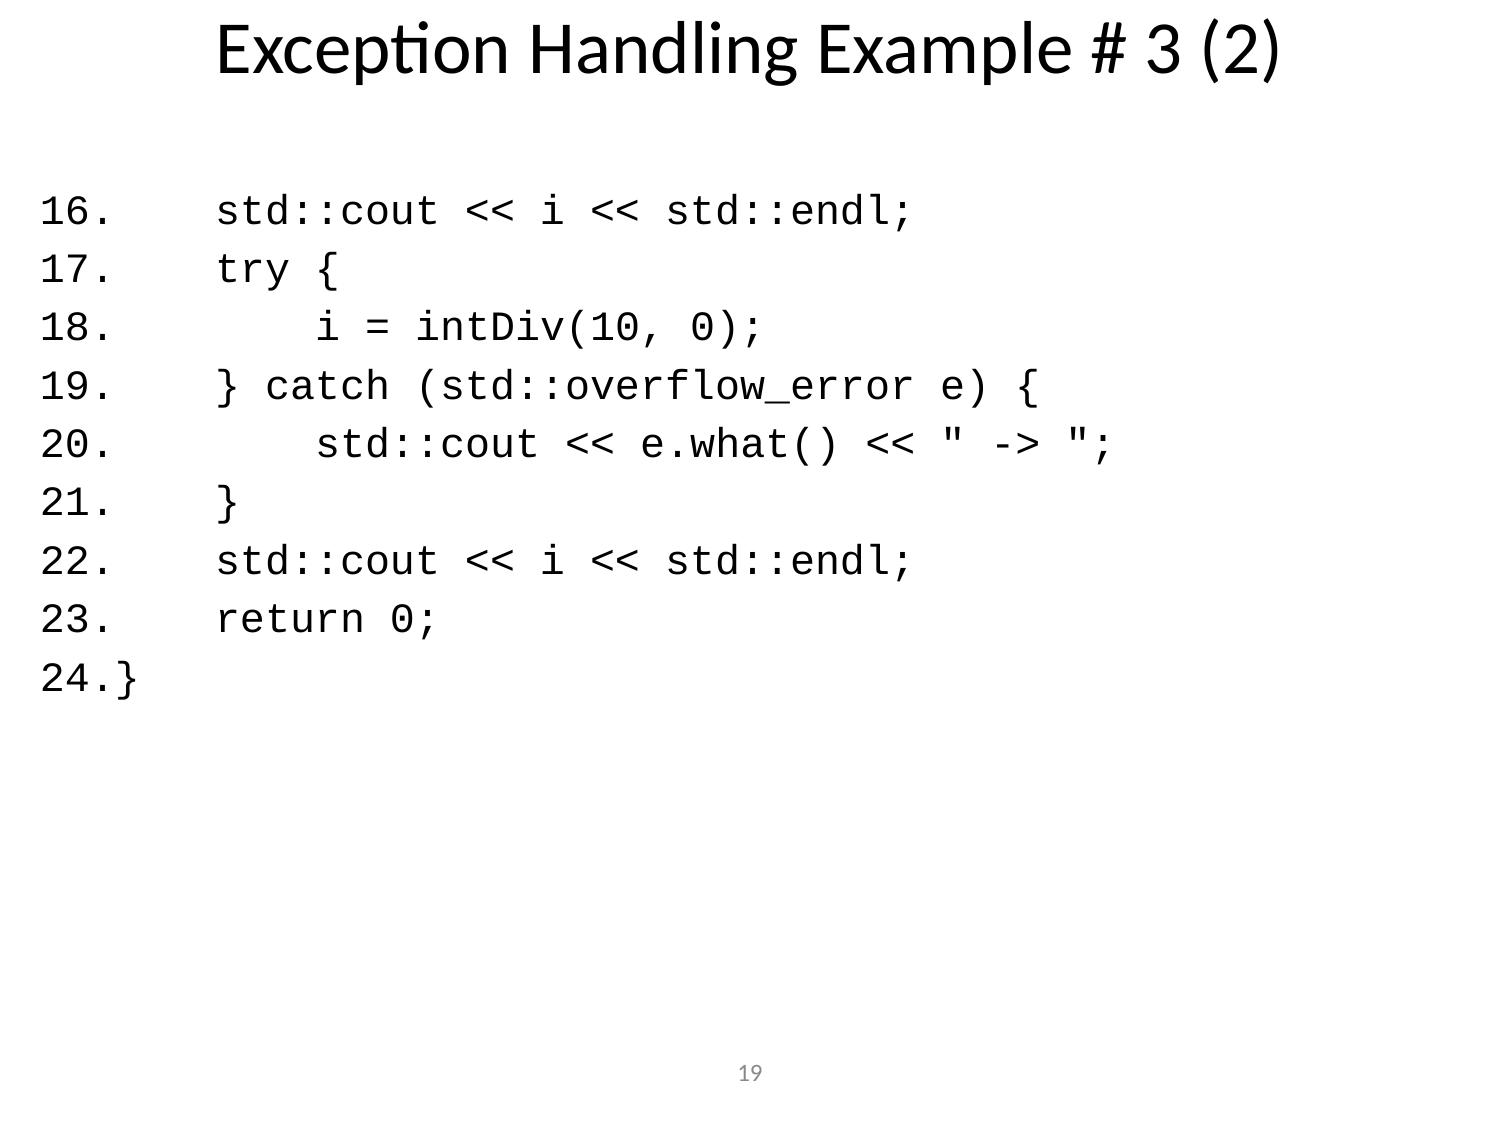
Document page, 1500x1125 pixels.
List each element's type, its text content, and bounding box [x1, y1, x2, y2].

list std::cout << i << std::endl; try { i = intDiv(10, 0); } catch (std::overflow_error e) { std::cout << e.what() << " -> "; } std::cout << i << std::endl; return 0; } [24, 174, 1475, 918]
slide_number 19 [575, 1041, 925, 1102]
title Exception Handling Example # 3 (2) [75, 0, 1425, 138]
